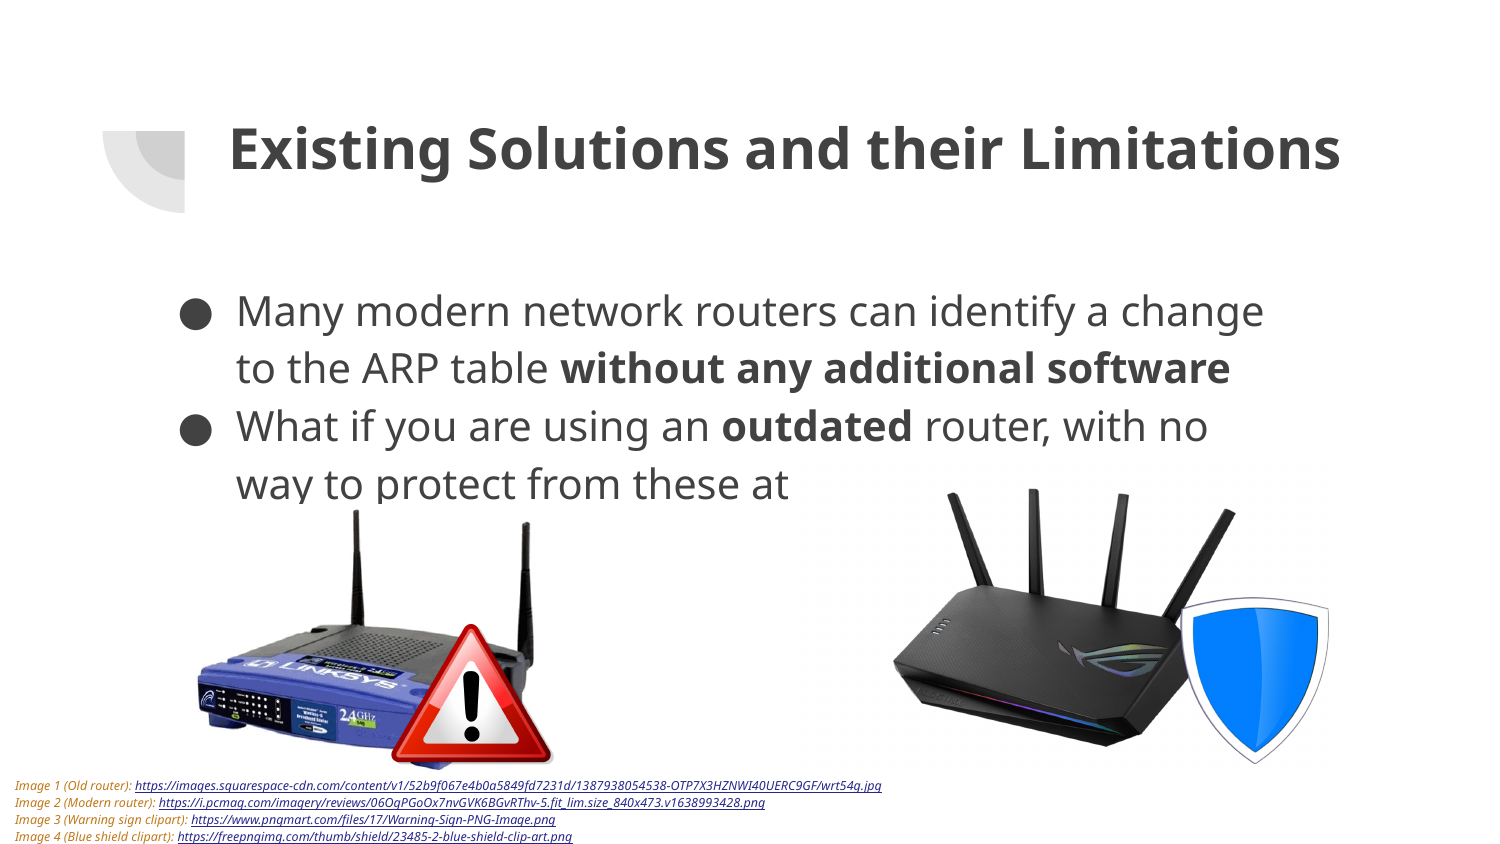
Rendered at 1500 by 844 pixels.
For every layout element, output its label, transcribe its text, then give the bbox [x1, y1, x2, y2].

picture [194, 504, 561, 773]
text_box Image 1 (Old router): https://images.squarespace-cdn.com/content/v1/52b9f067e4b0a5849fd7231d/1387938054538-OTP7X3HZNWI40UERC9GF/wrt54g.jpg Image 2 (Modern router): https://i.pcmag.com/imagery/reviews/06OgPGoOx7nvGVK6BGvRThv-5.fit_lim.size_840x473.v1638993428.png Image 3 (Warning sign clipart): https://www.pngmart.com/files/17/Warning-Sign-PNG-Image.png Image 4 (Blue shield clipart): https://freepngimg.com/thumb/shield/23485-2-blue-shield-clip-art.png [0, 763, 1500, 844]
picture [788, 462, 1340, 773]
list Many modern network routers can identify a change to the ARP table without any additional software What if you are using an outdated router, with no way to protect from these attacks? [145, 262, 1300, 680]
title Existing Solutions and their Limitations [213, 98, 1368, 263]
